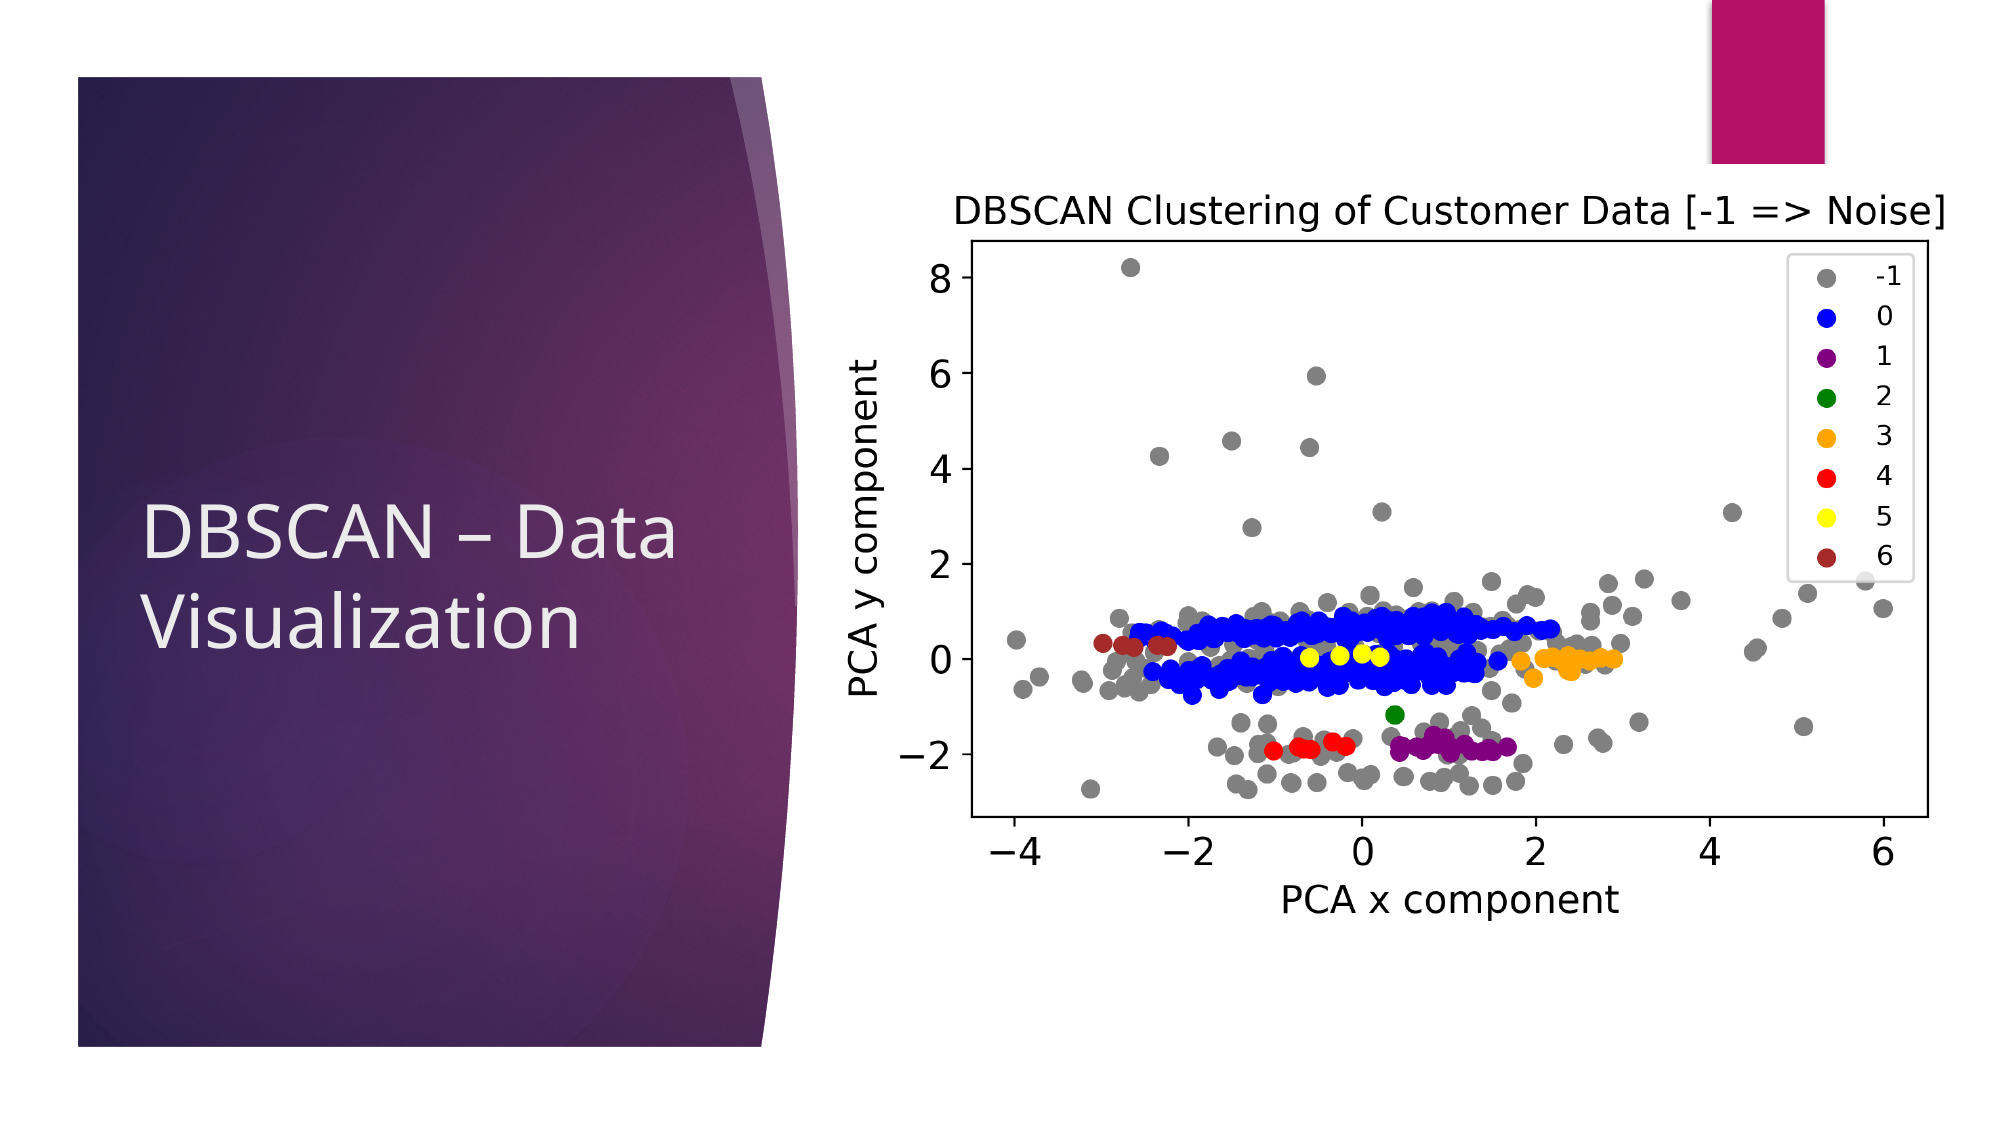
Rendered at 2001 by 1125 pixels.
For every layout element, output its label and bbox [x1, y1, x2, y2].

picture [817, 164, 1998, 952]
text_box [0, 0, 2000, 1125]
